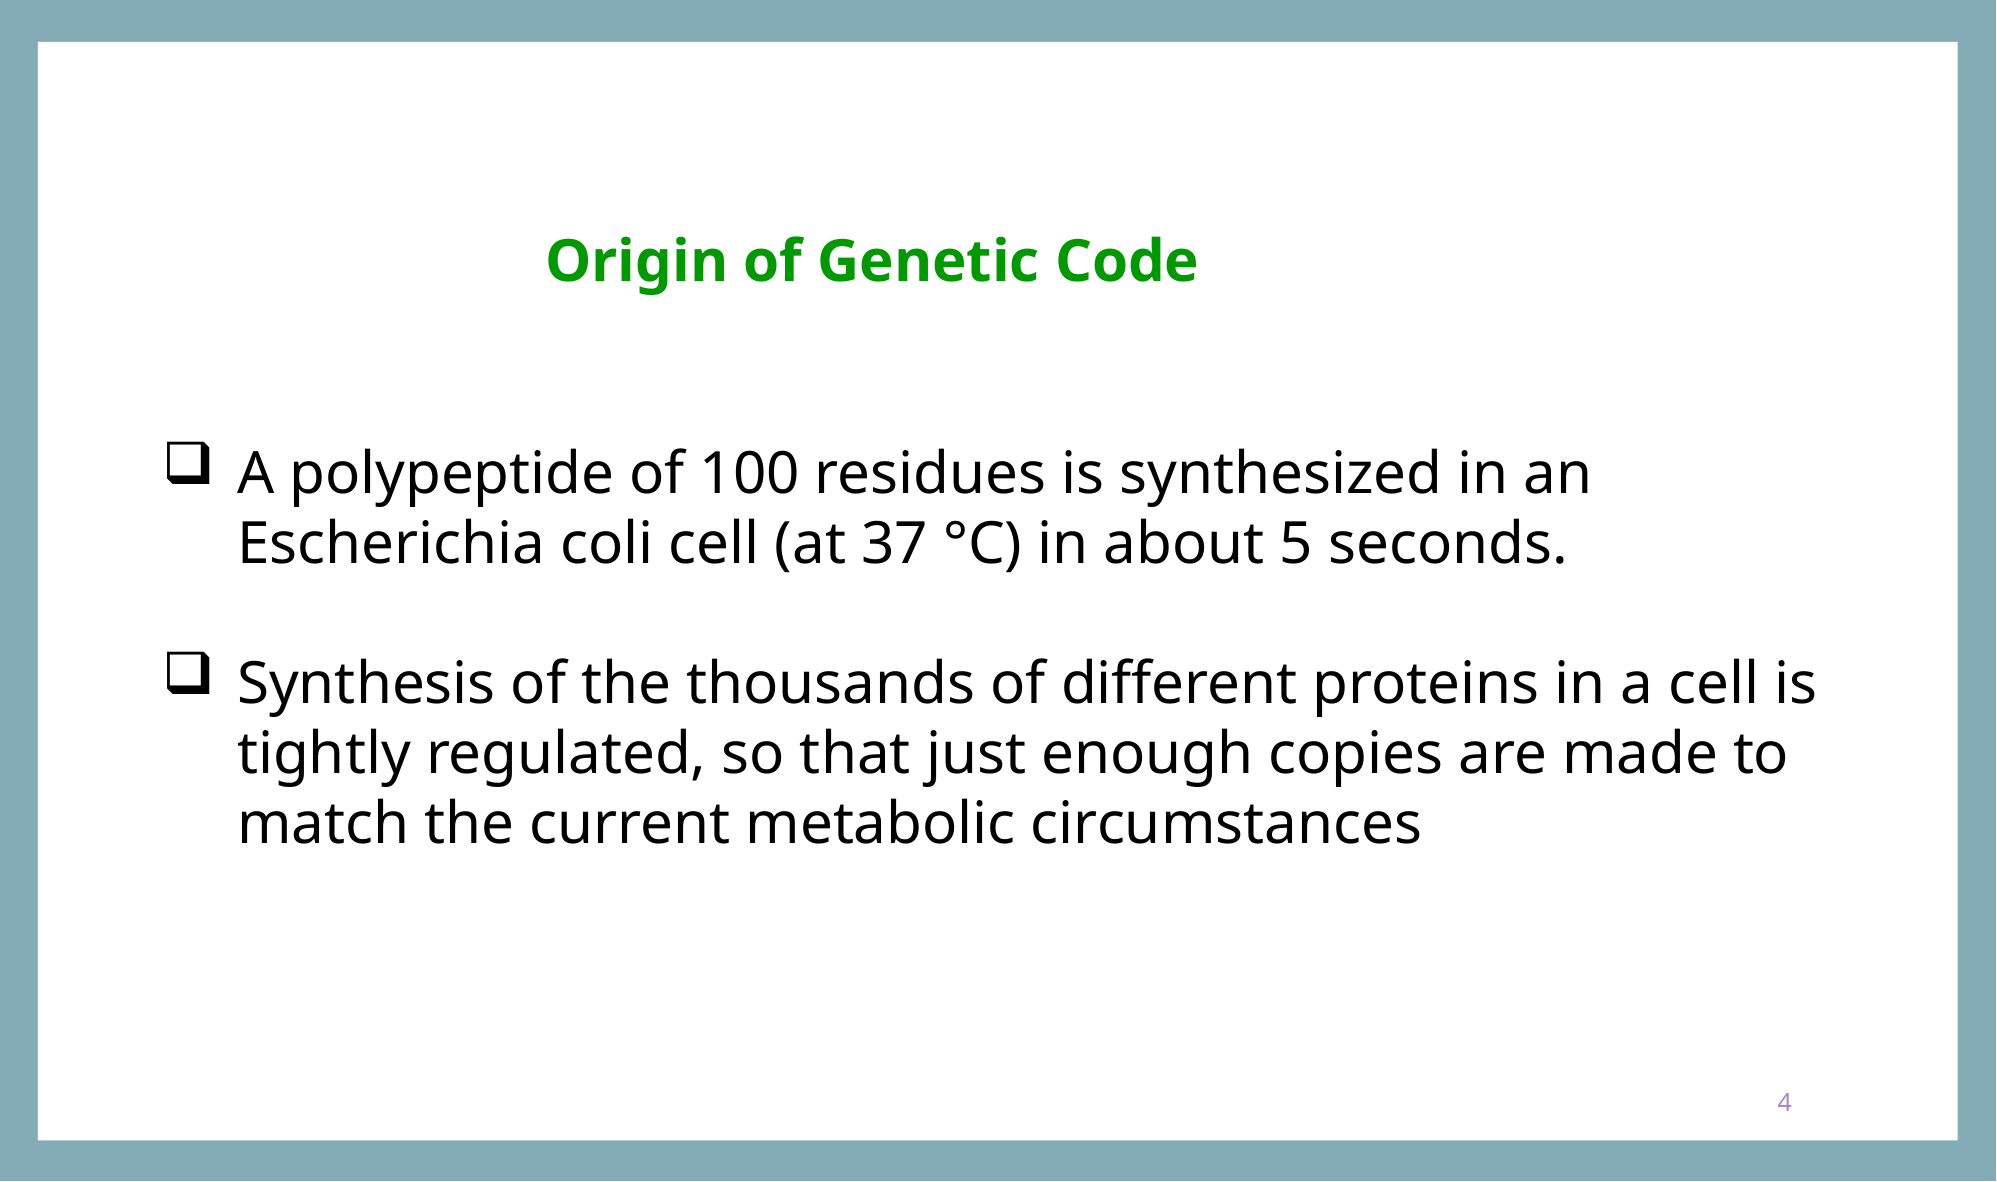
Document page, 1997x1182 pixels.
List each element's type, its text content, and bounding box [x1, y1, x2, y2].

slide_number 4 [1527, 1072, 1807, 1135]
text_box A polypeptide of 100 residues is synthesized in an Escherichia coli cell (at 37 °C) in about 5 seconds. Synthesis of the thousands of different proteins in a cell is tightly regulated, so that just enough copies are made to match the current metabolic circumstances [147, 428, 1848, 863]
text_box Origin of Genetic Code [530, 215, 1215, 301]
